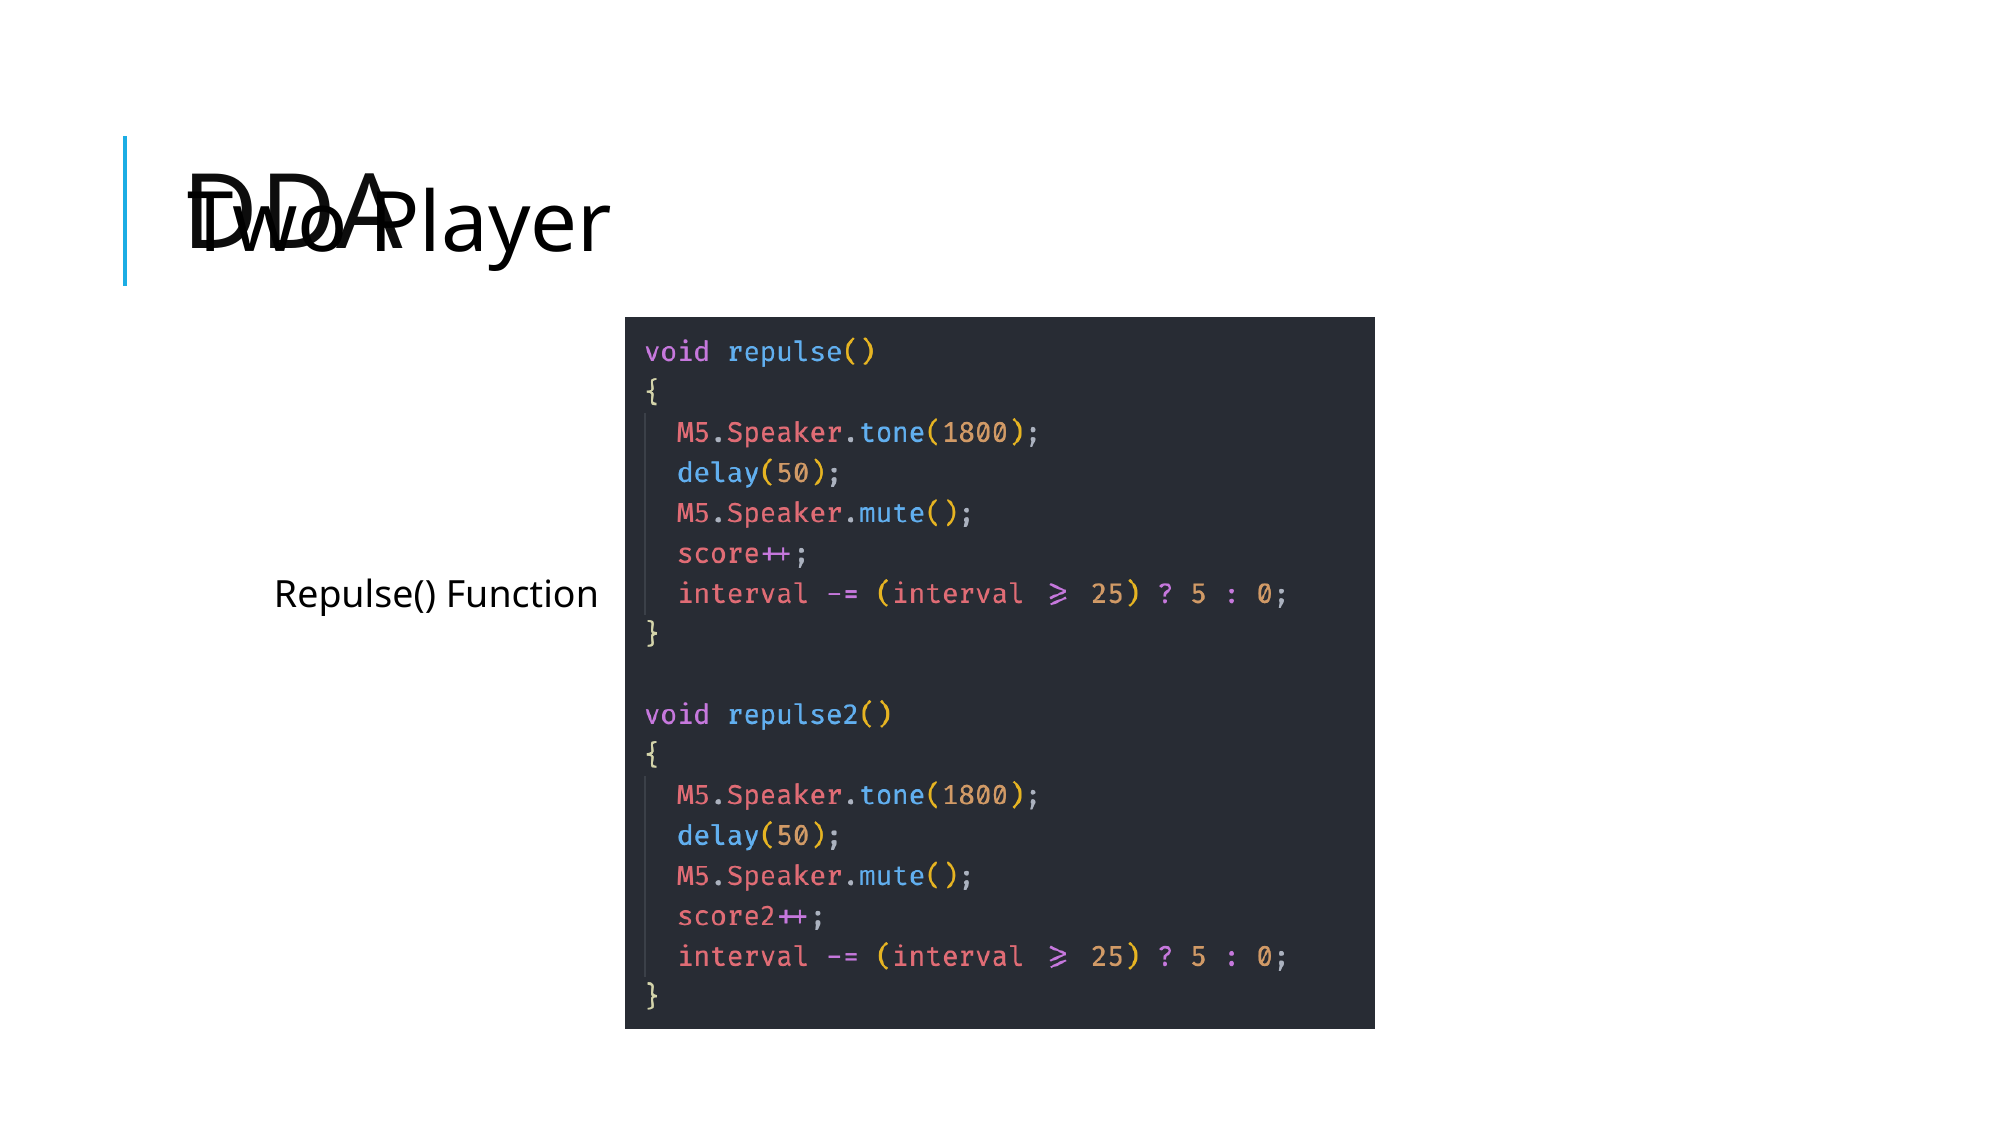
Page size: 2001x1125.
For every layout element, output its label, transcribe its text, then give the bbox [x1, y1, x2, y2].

title dda [168, 96, 1763, 342]
picture [625, 316, 1375, 1030]
text_box Two Player [173, 160, 628, 276]
text_box Repulse() Function [259, 562, 614, 623]
